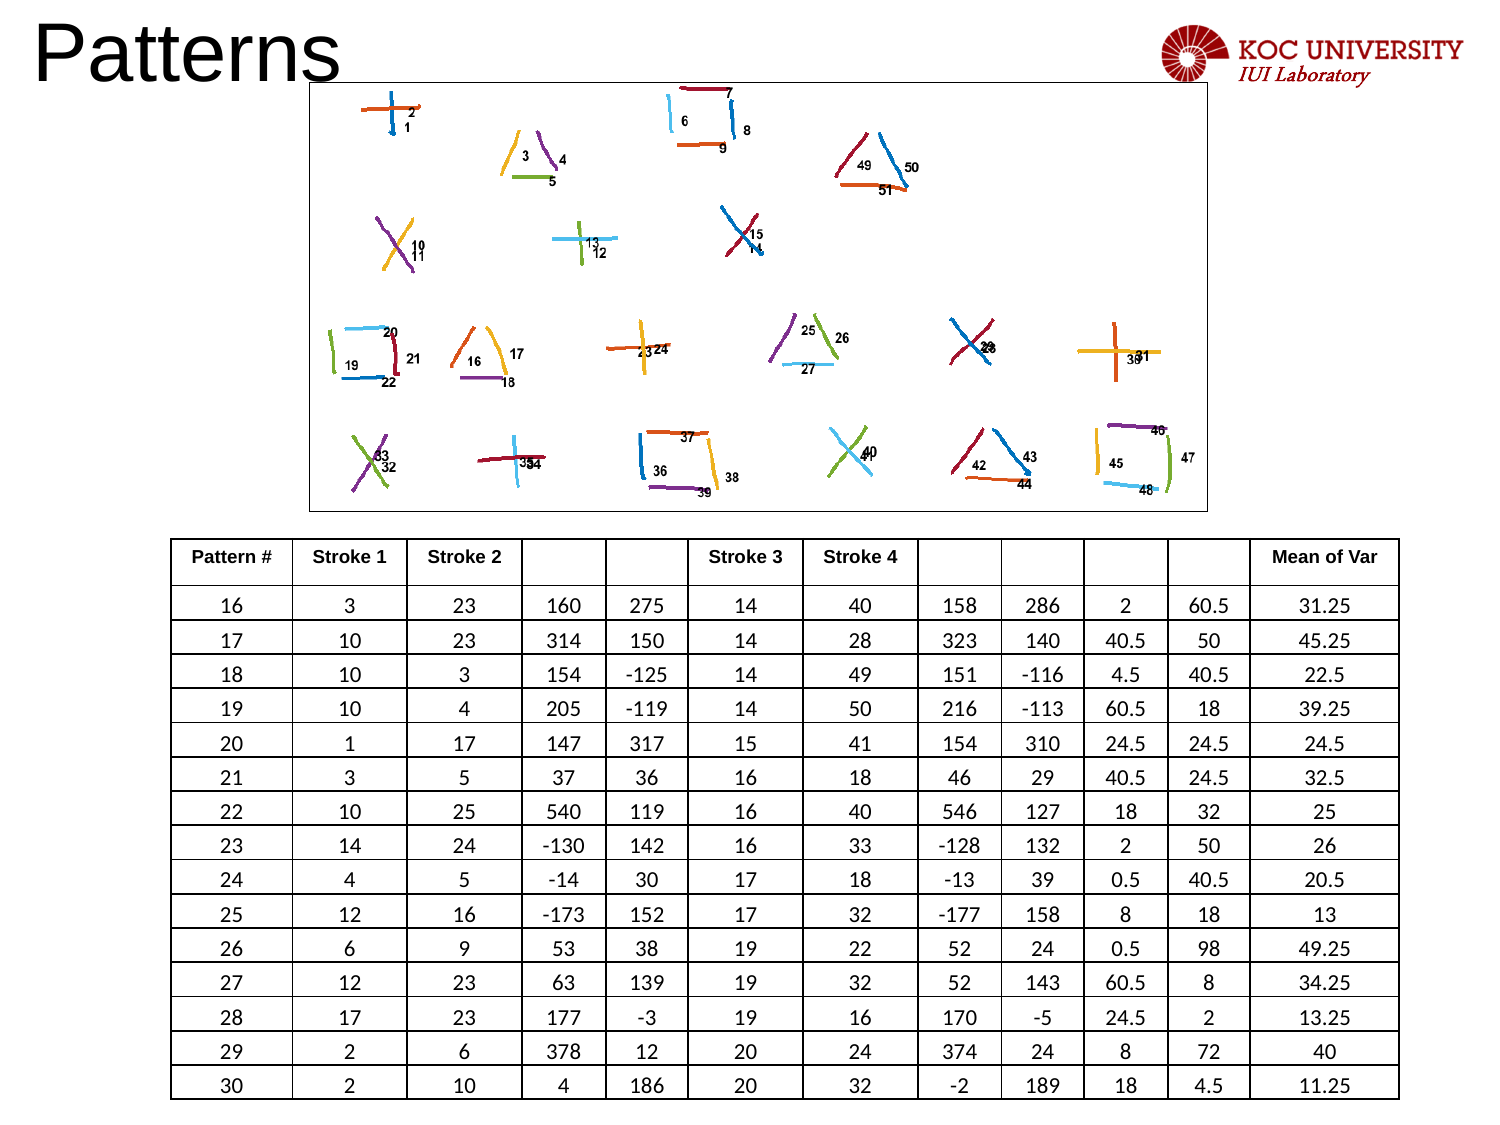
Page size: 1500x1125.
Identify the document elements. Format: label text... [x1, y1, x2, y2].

picture [308, 82, 1208, 512]
title Patterns [17, 0, 1366, 114]
picture [1366, 23, 1465, 91]
